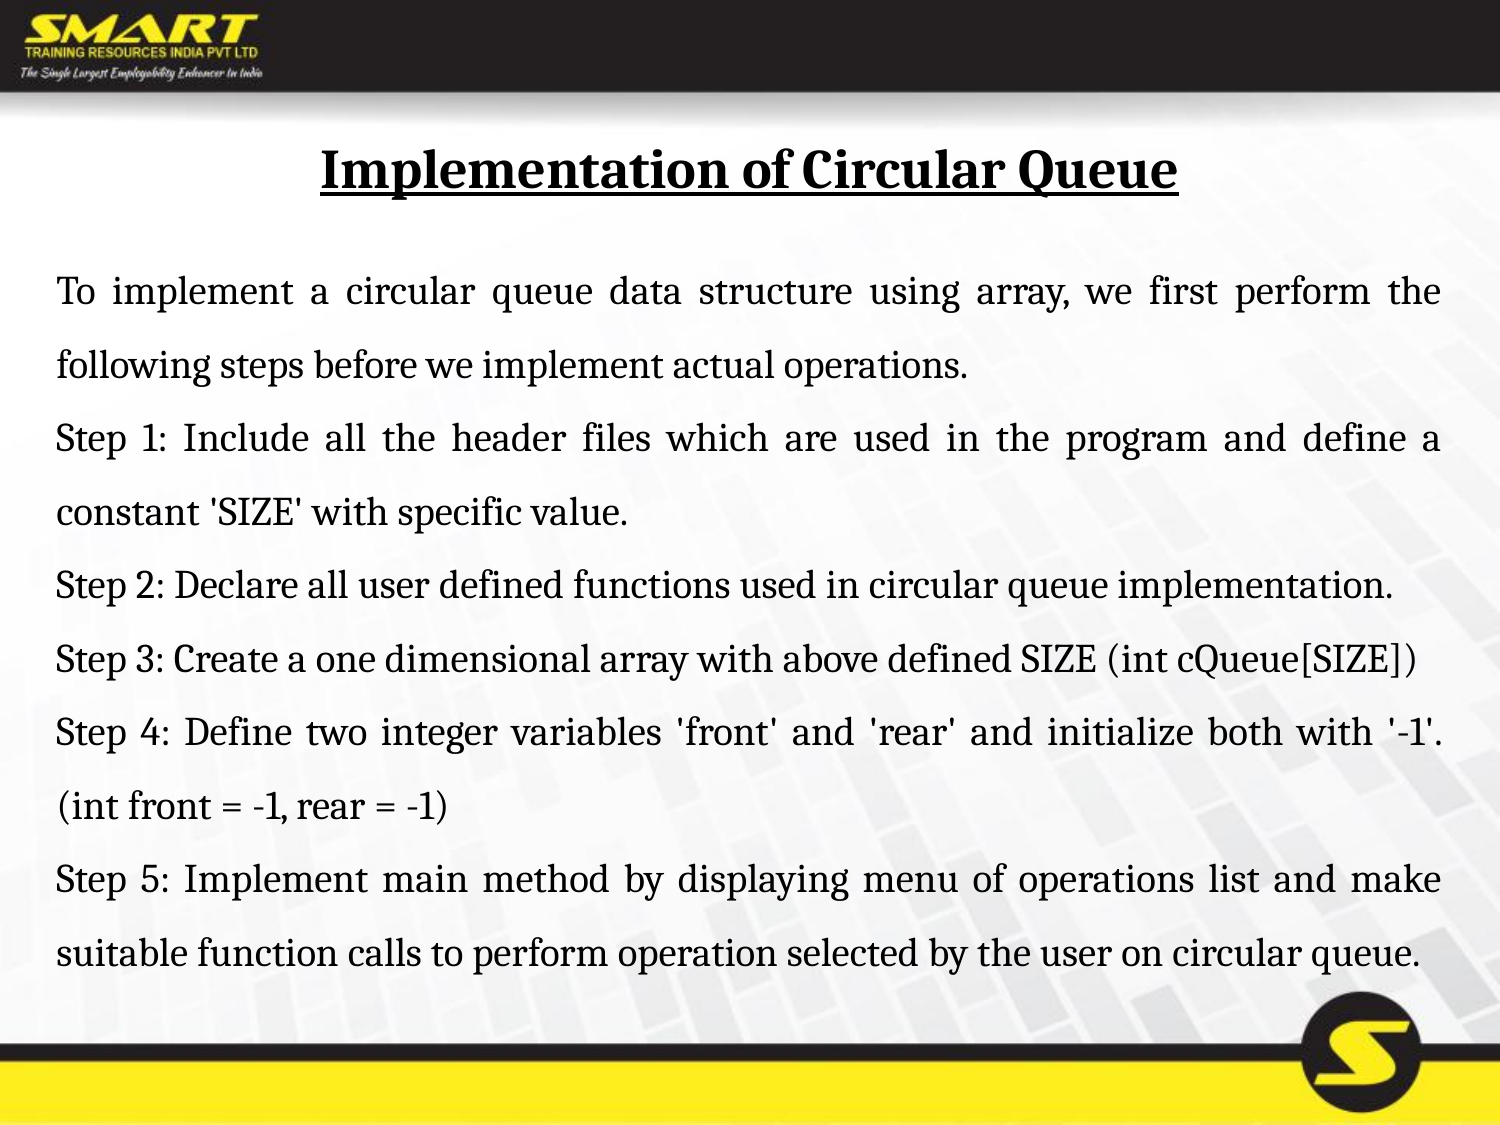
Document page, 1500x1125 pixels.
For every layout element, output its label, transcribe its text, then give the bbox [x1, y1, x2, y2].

picture [0, 0, 1500, 1125]
title Implementation of Circular Queue [75, 125, 1425, 231]
list To implement a circular queue data structure using array, we first perform the following steps before we implement actual operations. Step 1: Include all the header files which are used in the program and define a constant 'SIZE' with specific value. Step 2: Declare all user defined functions used in circular queue implementation. Step 3: Create a one dimensional array with above defined SIZE (int cQueue[SIZE]) Step 4: Define two integer variables 'front' and 'rear' and initialize both with '-1'. (int front = -1, rear = -1) Step 5: Implement main method by displaying menu of operations list and make suitable function calls to perform operation selected by the user on circular queue. [41, 231, 1459, 1035]
